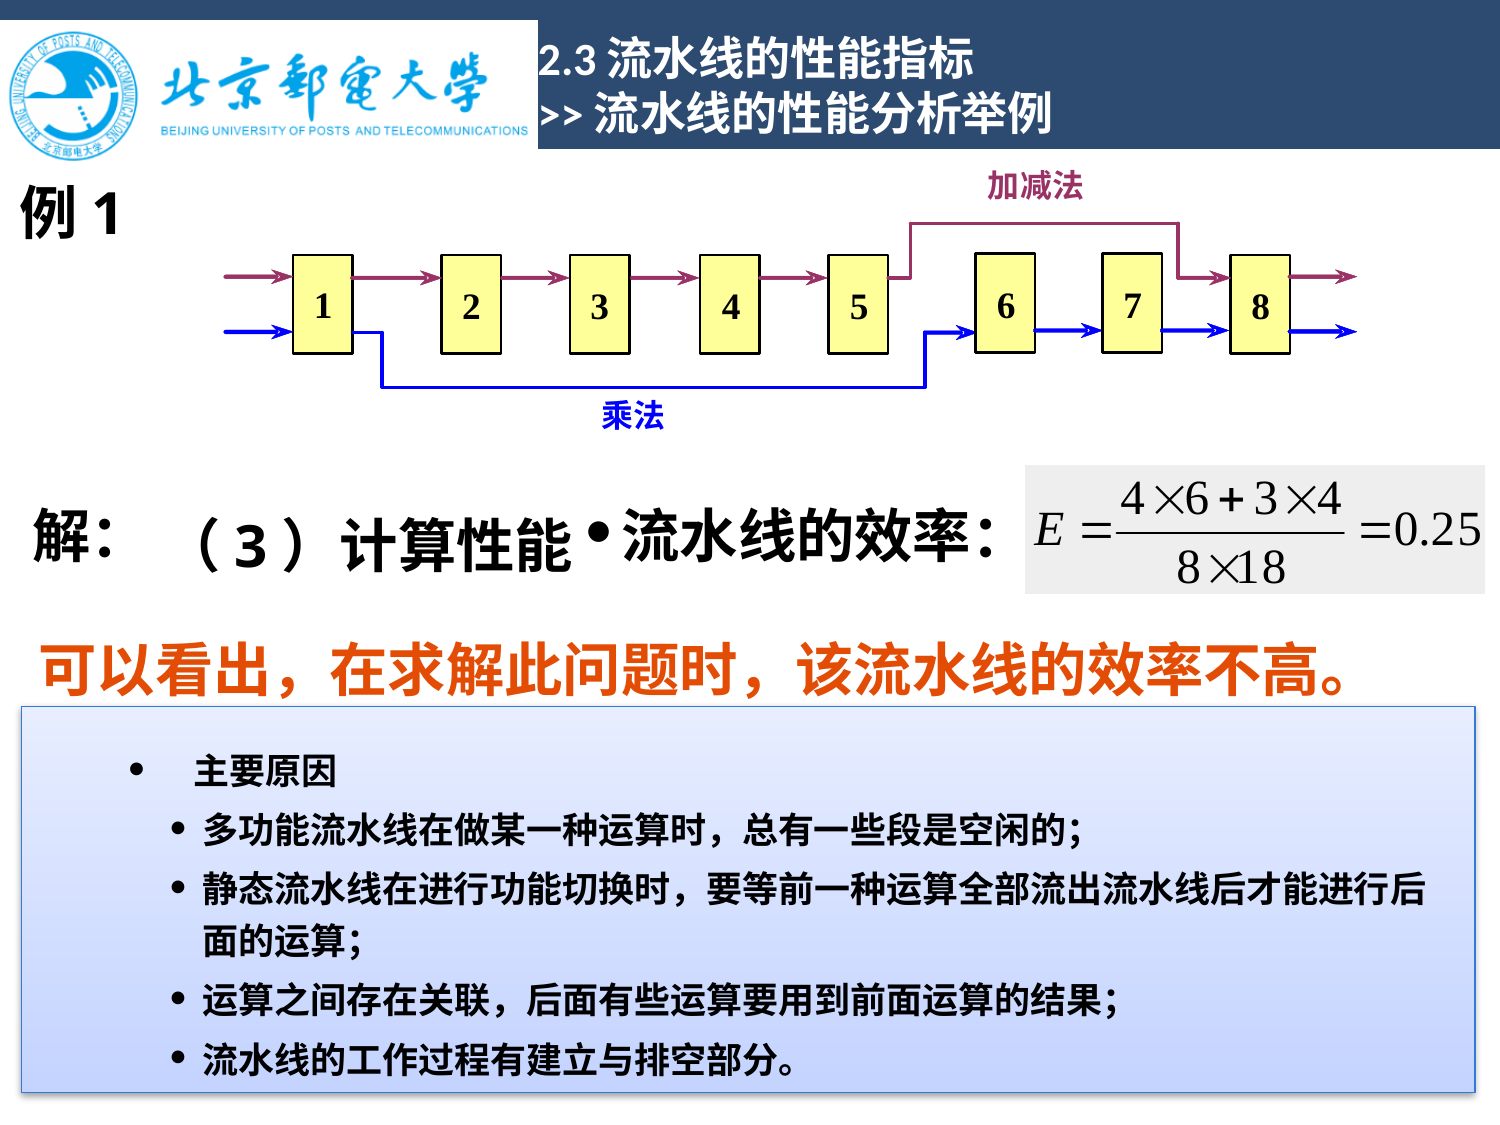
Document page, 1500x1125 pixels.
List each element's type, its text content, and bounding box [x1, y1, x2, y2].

text_box 例1 [4, 168, 1481, 709]
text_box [218, 168, 1365, 444]
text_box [1024, 464, 1486, 595]
picture [0, 20, 538, 167]
text_box 流水线的效率： [419, 491, 1500, 630]
text_box 可以看出，在求解此问题时，该流水线的效率不高。 [23, 604, 1452, 704]
text_box 2.3流水线的性能指标 >>流水线的性能分析举例 [538, 21, 1481, 148]
text_box 主要原因 多功能流水线在做某一种运算时，总有一些段是空闲的； 静态流水线在进行功能切换时，要等前一种运算全部流出流水线后才能进行后面的运算； 运算之间存在关联，后面有些运算要用到前面运算的结果； 流水线的工作过程有建立与排空部分。 [21, 706, 1476, 1093]
text_box 解： [17, 491, 148, 634]
text_box （3）计算性能 [147, 495, 419, 604]
